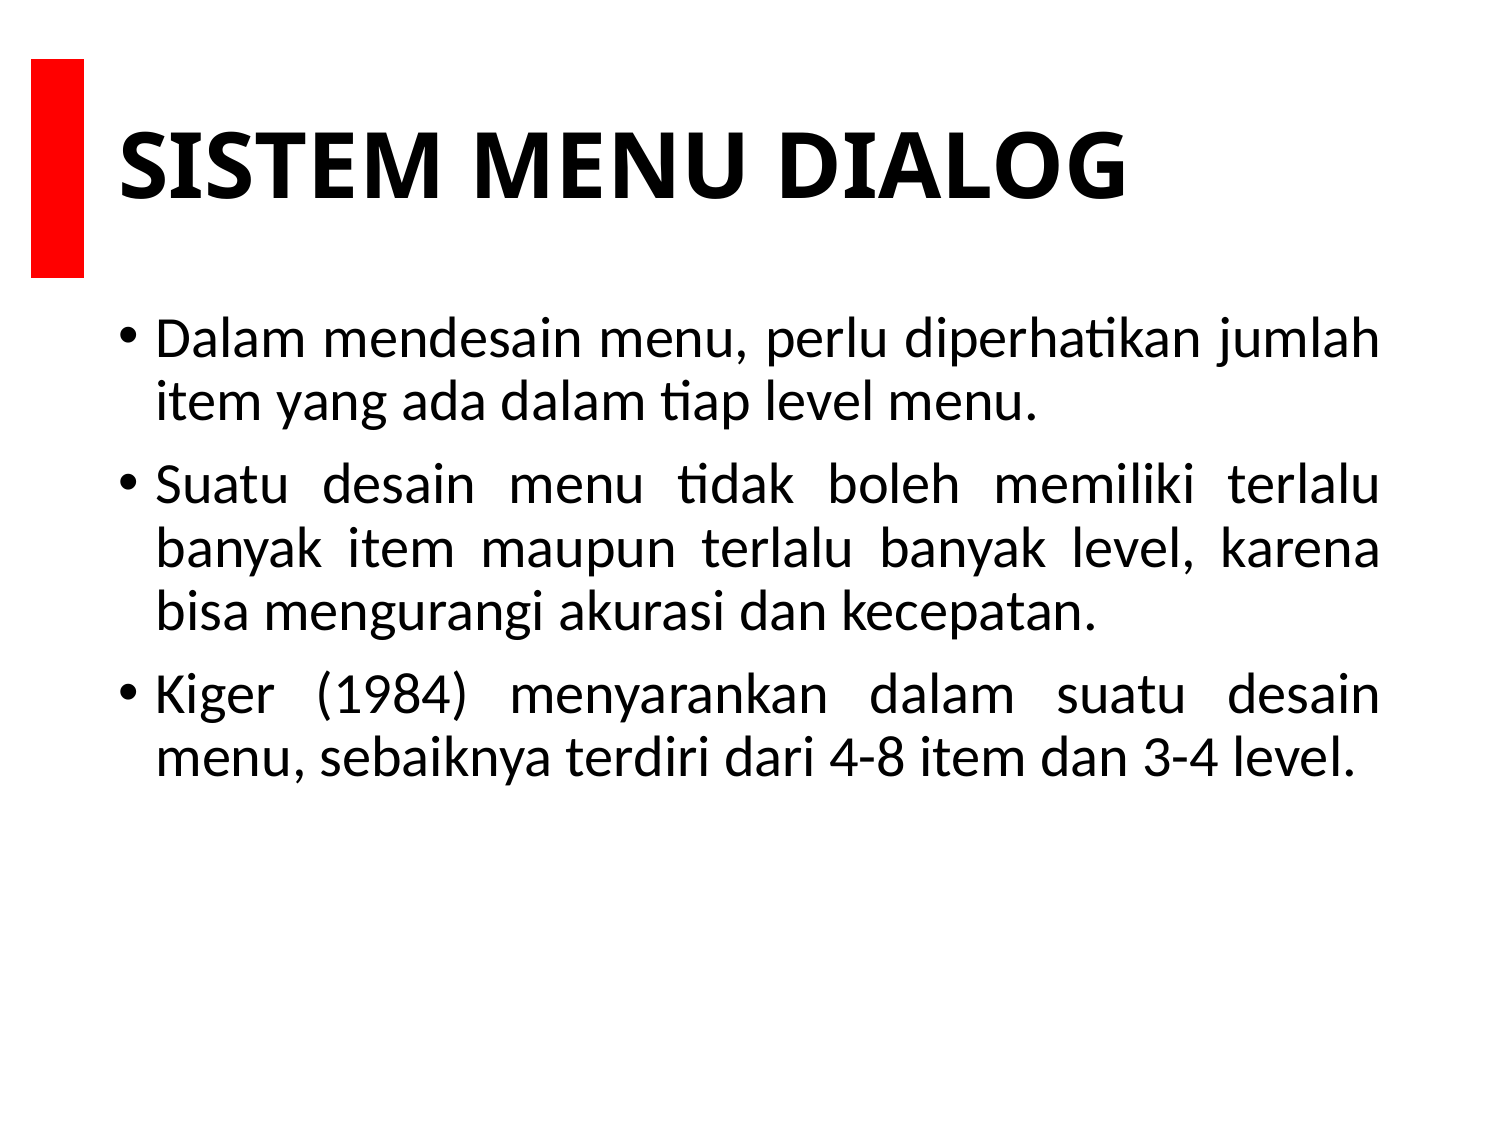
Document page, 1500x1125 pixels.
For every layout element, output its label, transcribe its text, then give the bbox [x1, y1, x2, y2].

list Dalam mendesain menu, perlu diperhatikan jumlah item yang ada dalam tiap level menu. Suatu desain menu tidak boleh memiliki terlalu banyak item maupun terlalu banyak level, karena bisa mengurangi akurasi dan kecepatan. Kiger (1984) menyarankan dalam suatu desain menu, sebaiknya terdiri dari 4-8 item dan 3-4 level. [103, 299, 1397, 1014]
title SISTEM MENU DIALOG [103, 59, 1397, 278]
